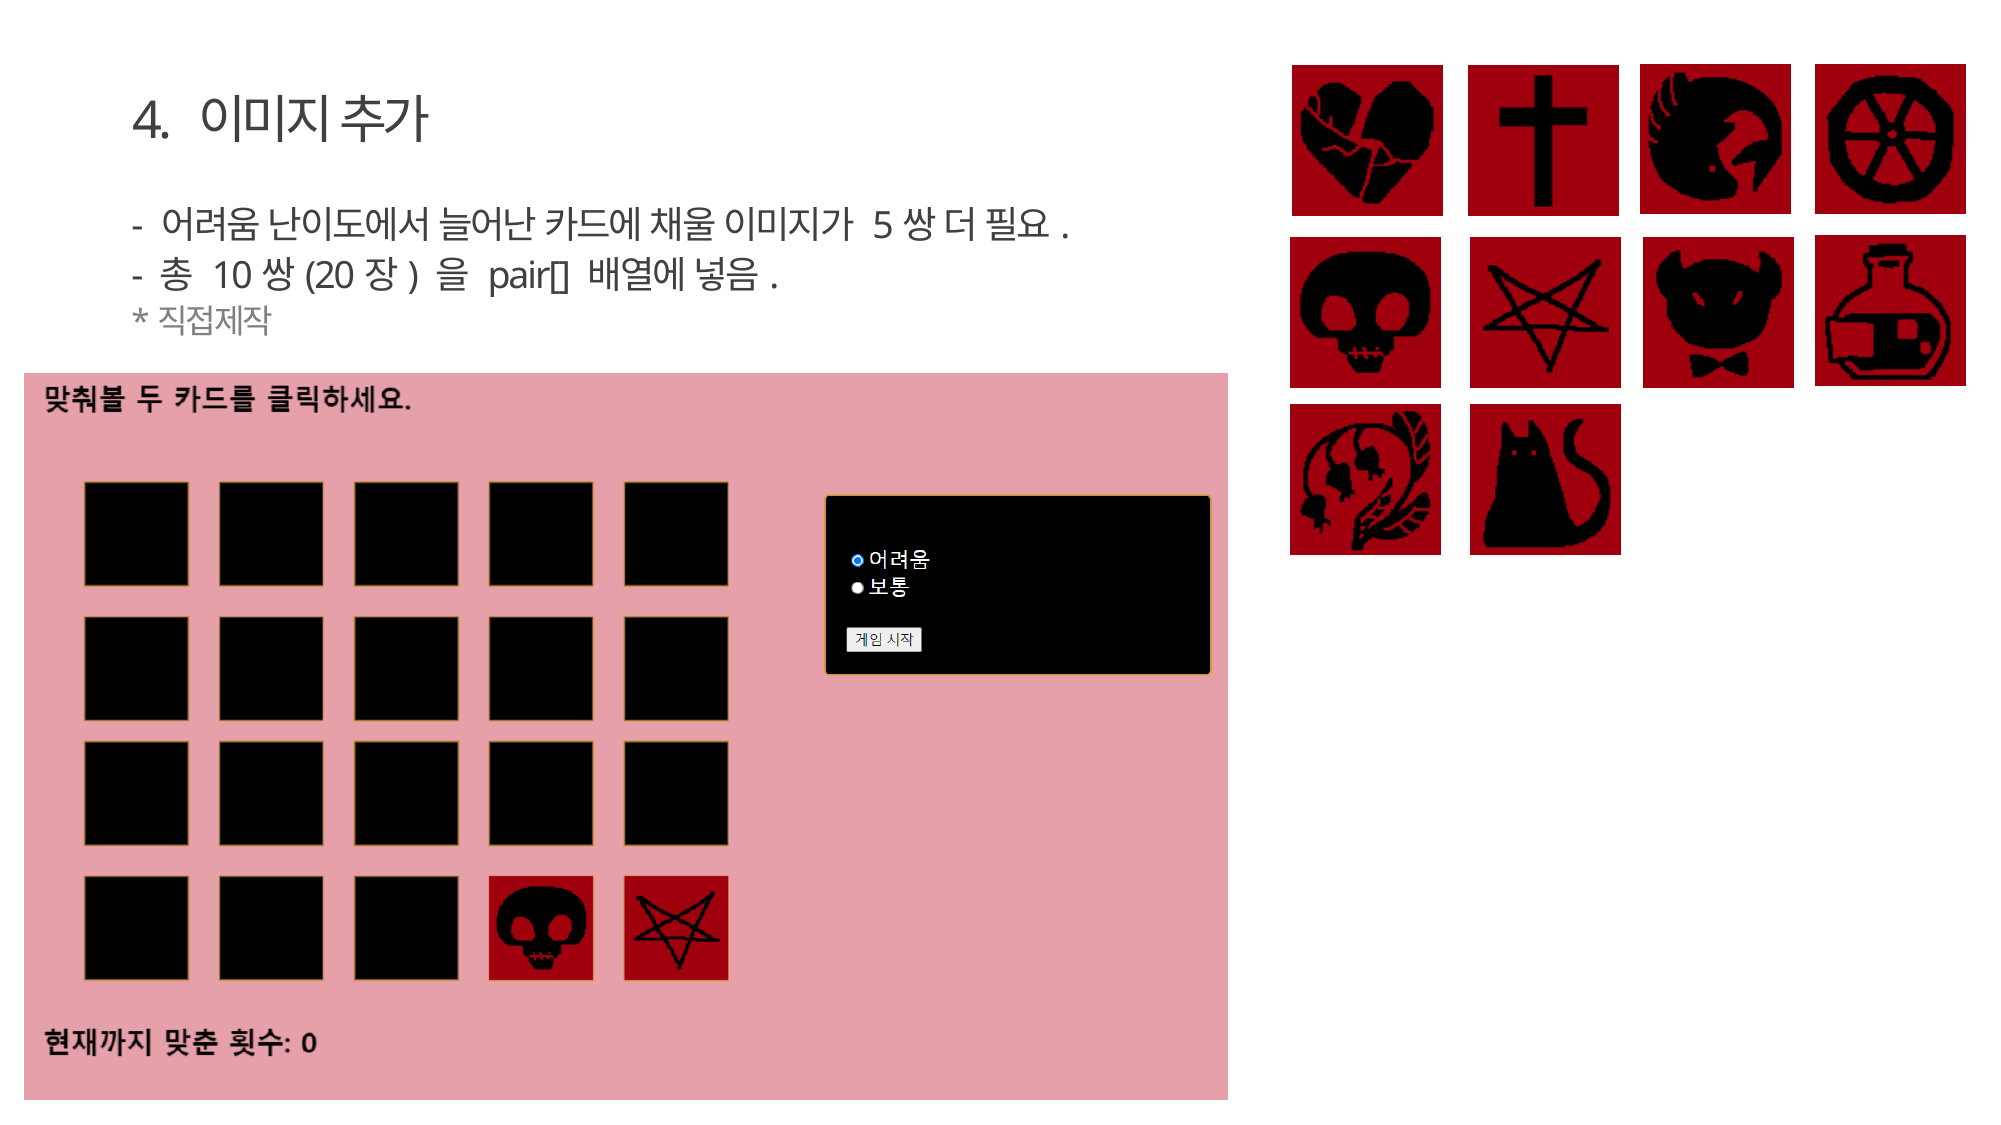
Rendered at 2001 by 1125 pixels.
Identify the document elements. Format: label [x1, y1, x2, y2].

picture [1290, 404, 1441, 555]
picture [1470, 404, 1621, 555]
picture [1643, 237, 1794, 388]
picture [1292, 65, 1443, 216]
picture [1290, 237, 1441, 388]
picture [1468, 65, 1619, 216]
picture [1640, 63, 1791, 214]
picture [1815, 235, 1966, 386]
picture [24, 373, 1228, 1100]
text_box [116, 72, 923, 255]
picture [1470, 237, 1621, 388]
picture [1815, 63, 1966, 214]
